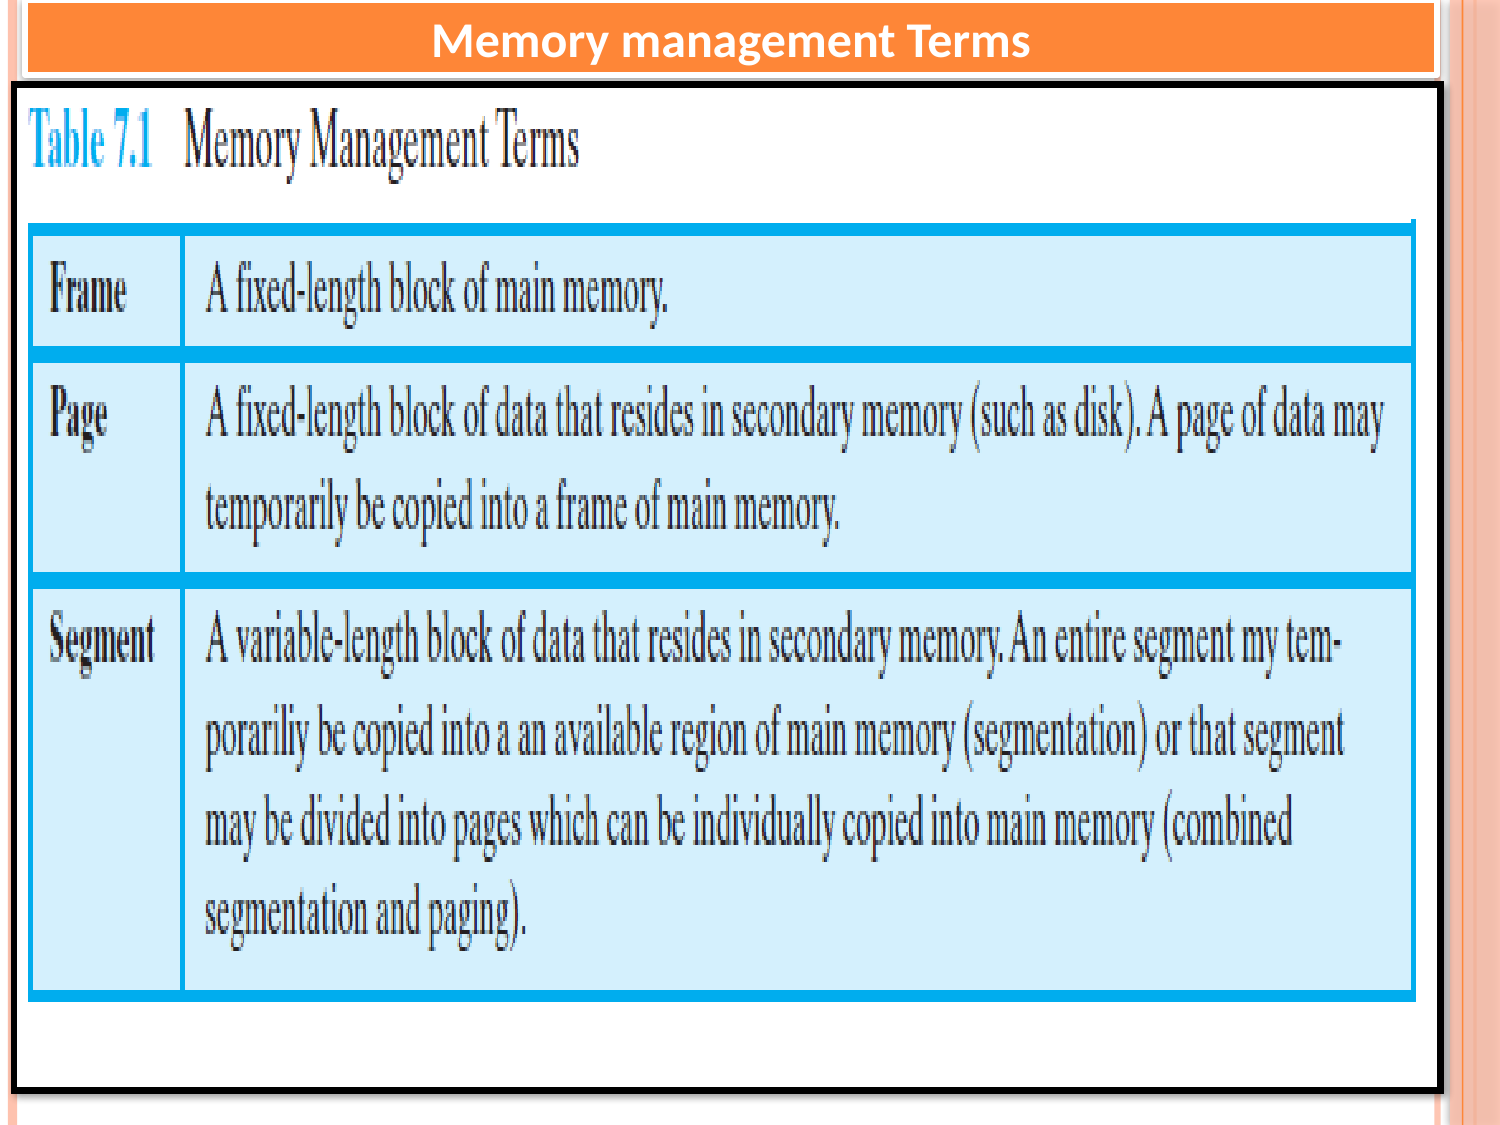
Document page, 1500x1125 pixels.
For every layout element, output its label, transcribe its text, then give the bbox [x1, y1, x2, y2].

text_box Memory management Terms [22, 0, 1440, 78]
picture [16, 86, 1438, 1088]
